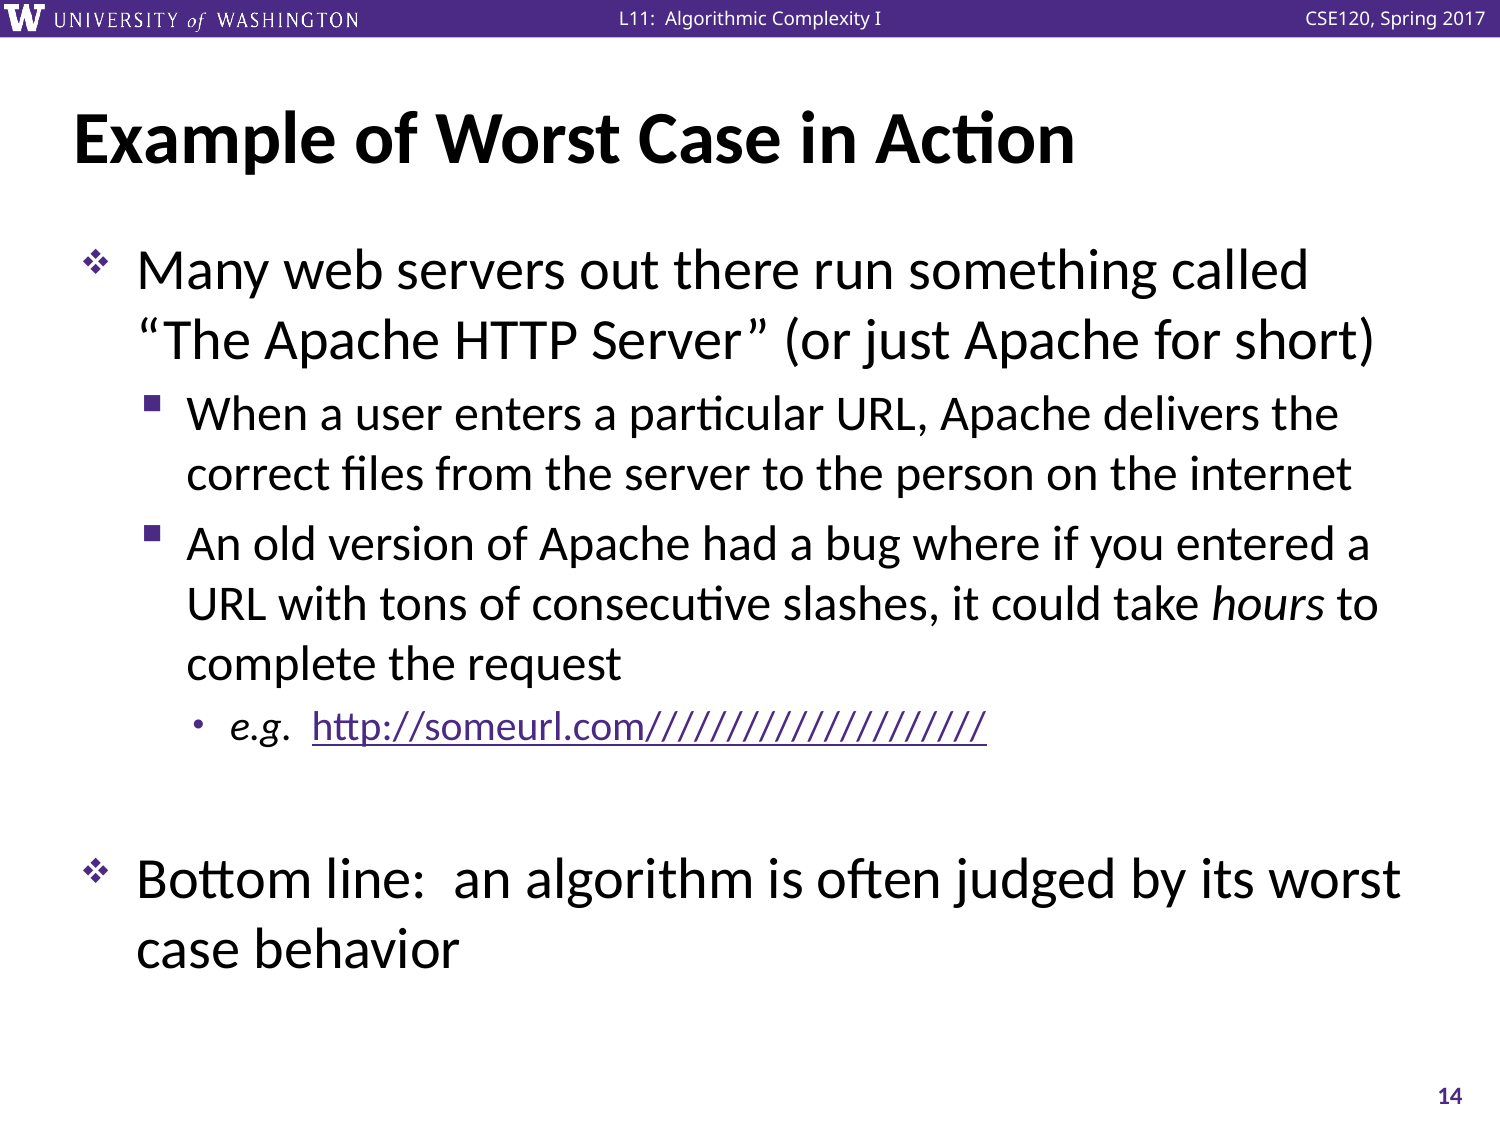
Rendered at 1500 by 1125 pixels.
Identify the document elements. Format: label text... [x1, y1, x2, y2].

list Many web servers out there run something called “The Apache HTTP Server” (or just Apache for short) When a user enters a particular URL, Apache delivers the correct files from the server to the person on the internet An old version of Apache had a bug where if you entered a URL with tons of consecutive slashes, it could take hours to complete the request e.g. http://someurl.com///////////////////// Bottom line: an algorithm is often judged by its worst case behavior [64, 223, 1438, 1040]
title Example of Worst Case in Action [58, 71, 1438, 197]
picture [4, 4, 358, 32]
slide_number 14 [1400, 1065, 1500, 1125]
